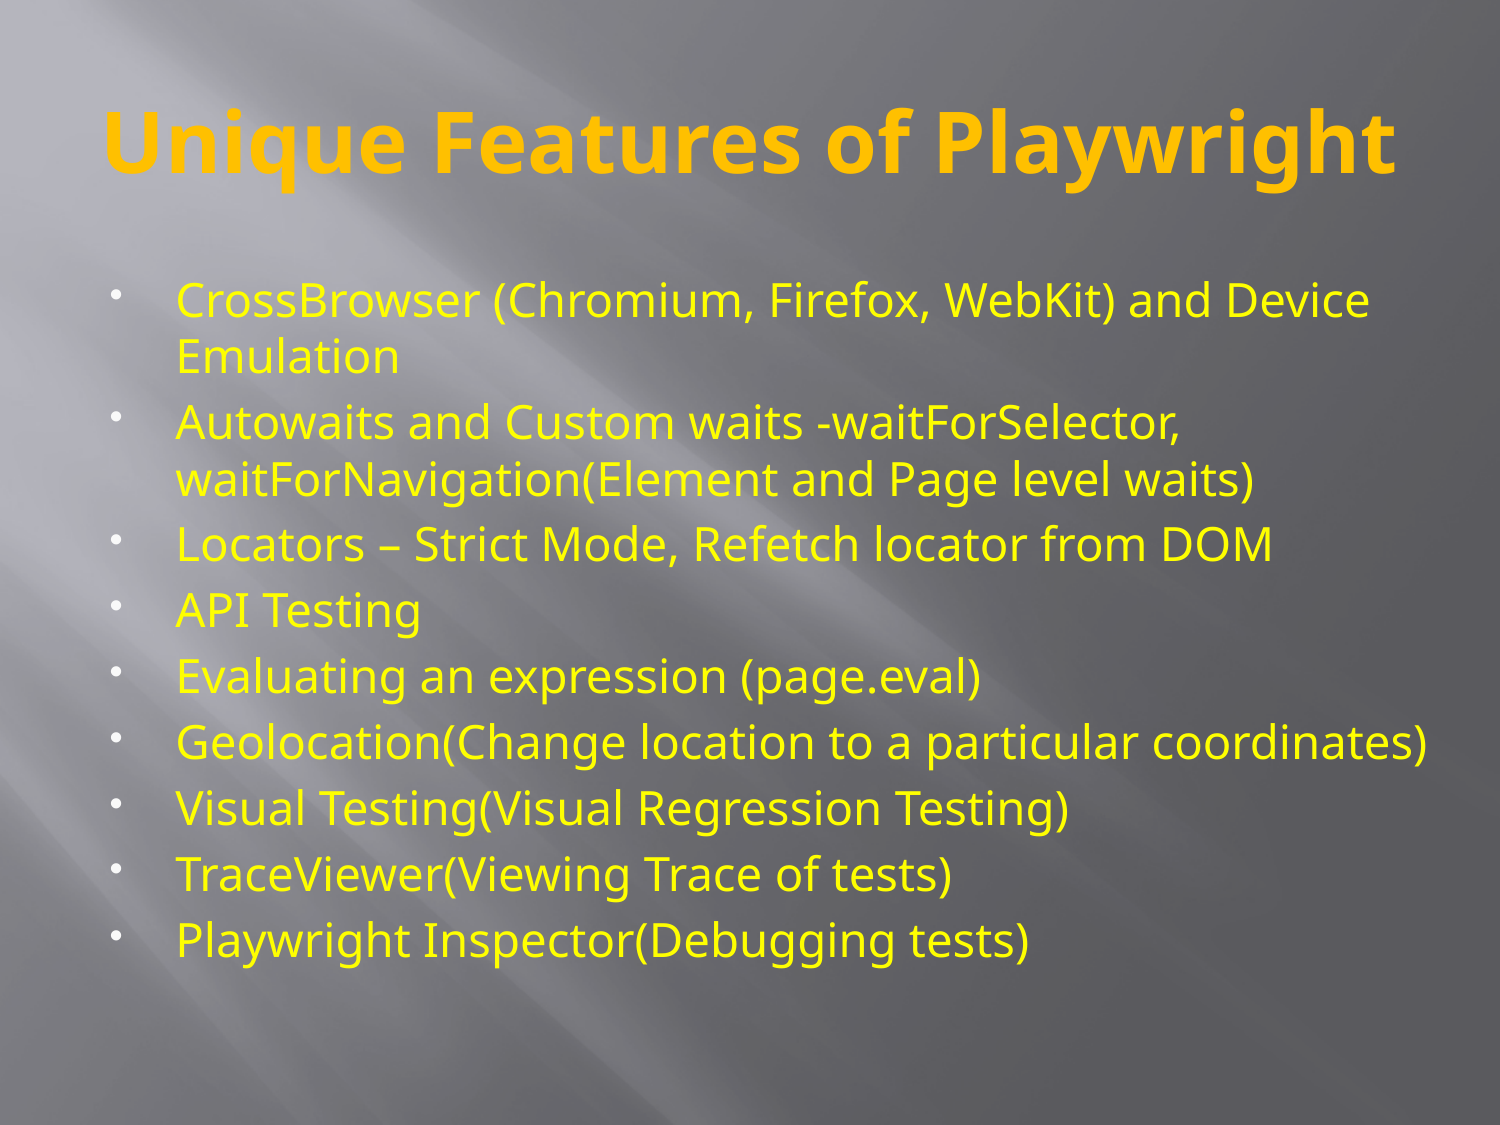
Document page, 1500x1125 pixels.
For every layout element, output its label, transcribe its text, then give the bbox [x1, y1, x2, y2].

title Unique Features of Playwright [75, 45, 1425, 233]
list CrossBrowser (Chromium, Firefox, WebKit) and Device Emulation Autowaits and Custom waits -waitForSelector, waitForNavigation(Element and Page level waits) Locators – Strict Mode, Refetch locator from DOM API Testing Evaluating an expression (page.eval) Geolocation(Change location to a particular coordinates) Visual Testing(Visual Regression Testing) TraceViewer(Viewing Trace of tests) Playwright Inspector(Debugging tests) [75, 262, 1450, 1000]
